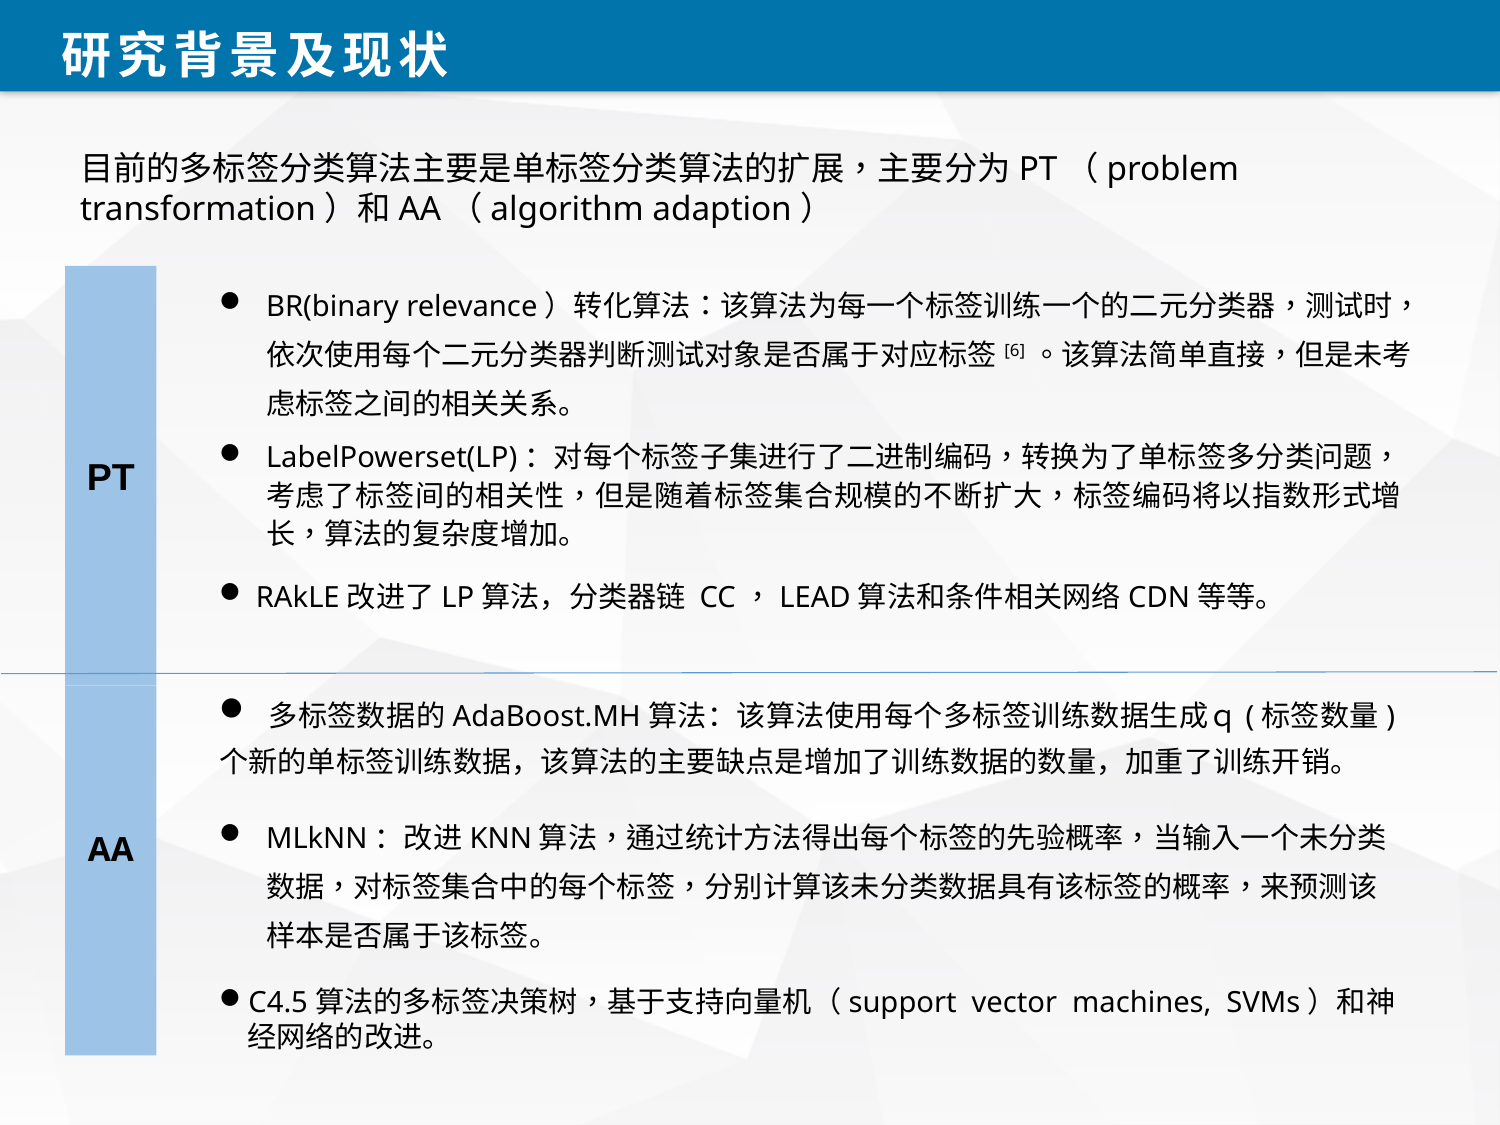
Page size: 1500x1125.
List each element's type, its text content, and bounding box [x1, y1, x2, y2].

text_box MLkNN：改进KNN算法，通过统计方法得出每个标签的先验概率，当输入一个未分类数据，对标签集合中的每个标签，分别计算该未分类数据具有该标签的概率，来预测该样本是否属于该标签。 [204, 798, 1403, 960]
picture [0, 92, 1500, 1125]
text_box 研究背景及现状 [28, 16, 482, 92]
text_box [0, 0, 1500, 92]
text_box RAkLE改进了LP算法，分类器链 CC，LEAD算法和条件相关网络CDN等等。 [204, 570, 1386, 621]
text_box 目前的多标签分类算法主要是单标签分类算法的扩展，主要分为PT（problem transformation）和AA（algorithm adaption） [65, 139, 1435, 235]
text_box AA [65, 686, 157, 1056]
text_box BR(binary relevance）转化算法：该算法为每一个标签训练一个的二元分类器，测试时，依次使用每个二元分类器判断测试对象是否属于对应标签[6]。该算法简单直接，但是未考虑标签之间的相关关系。 [204, 265, 1435, 428]
text_box PT [65, 265, 157, 671]
text_box LabelPowerset(LP)：对每个标签子集进行了二进制编码，转换为了单标签多分类问题，考虑了标签间的相关性，但是随着标签集合规模的不断扩大，标签编码将以指数形式增长，算法的复杂度增加。 [204, 428, 1417, 558]
text_box 多标签数据的AdaBoost.MH算法：该算法使用每个多标签训练数据生成ｑ(标签数量)个新的单标签训练数据，该算法的主要缺点是增加了训练数据的数量，加重了训练开销。 [204, 674, 1417, 786]
text_box C4.5算法的多标签决策树，基于支持向量机（support vector machines, SVMs）和神经网络的改进。 [204, 976, 1417, 1062]
text_box PT [65, 674, 157, 686]
